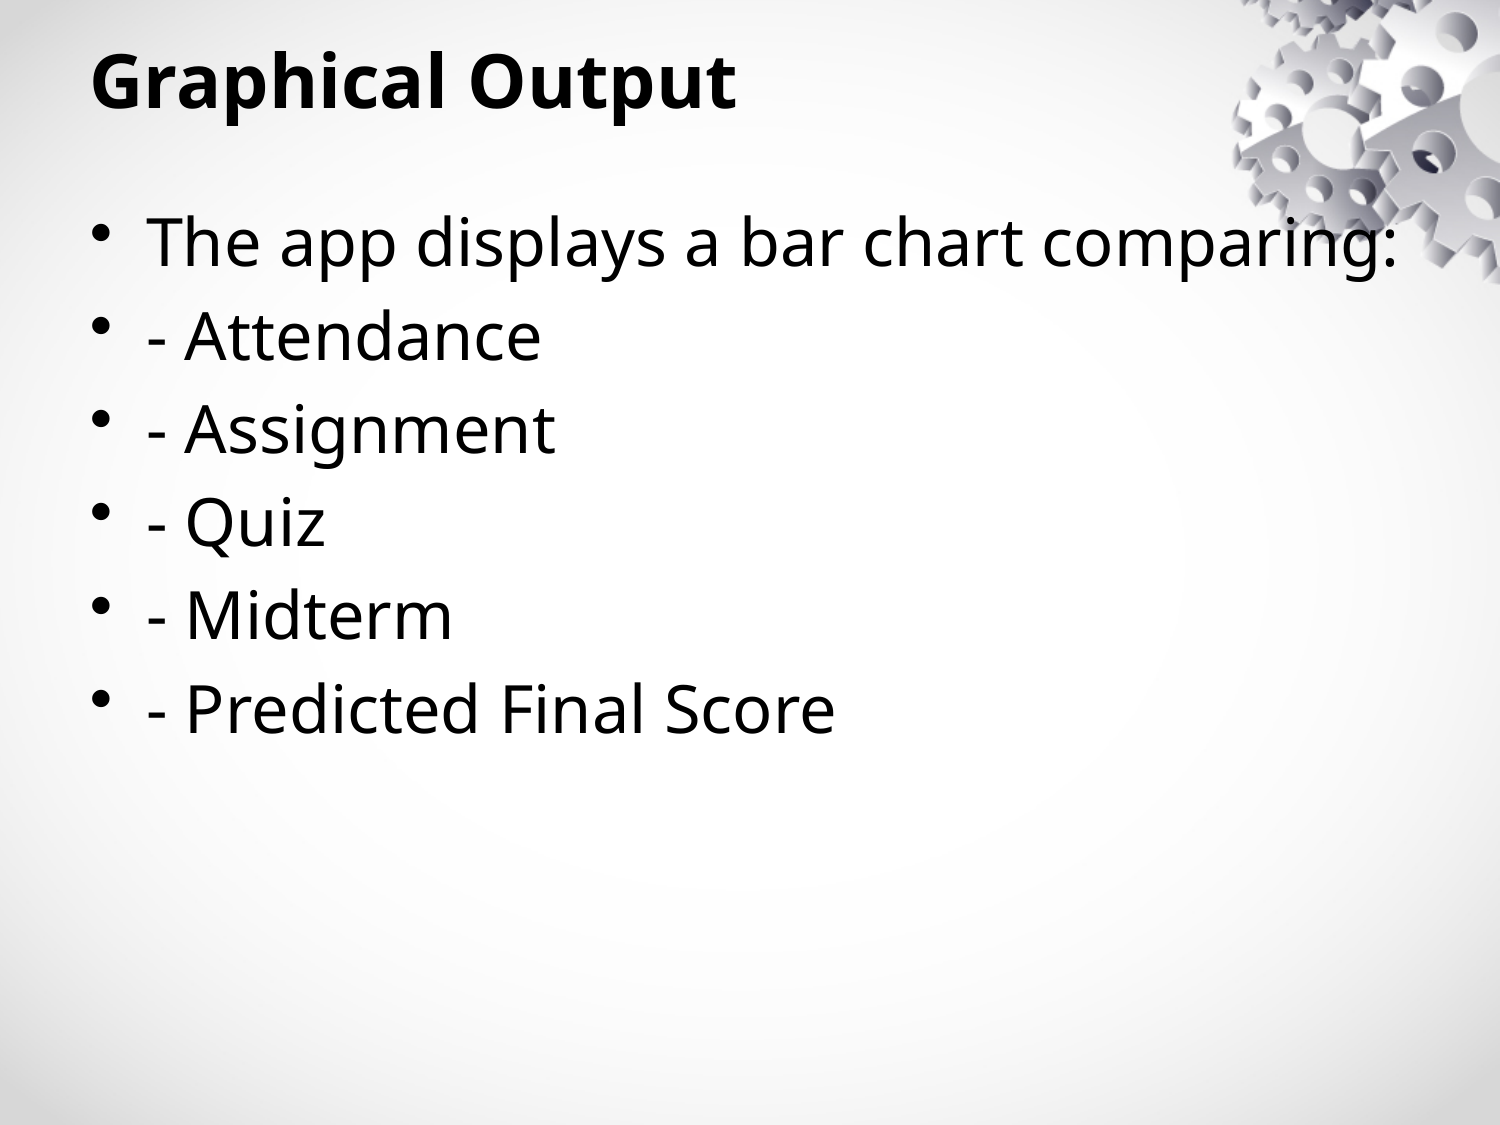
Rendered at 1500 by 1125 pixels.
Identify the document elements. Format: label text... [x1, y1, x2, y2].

list The app displays a bar chart comparing: - Attendance - Assignment - Quiz - Midterm - Predicted Final Score [74, 192, 1426, 1006]
picture [0, 0, 1500, 1125]
title Graphical Output [74, 30, 1426, 127]
